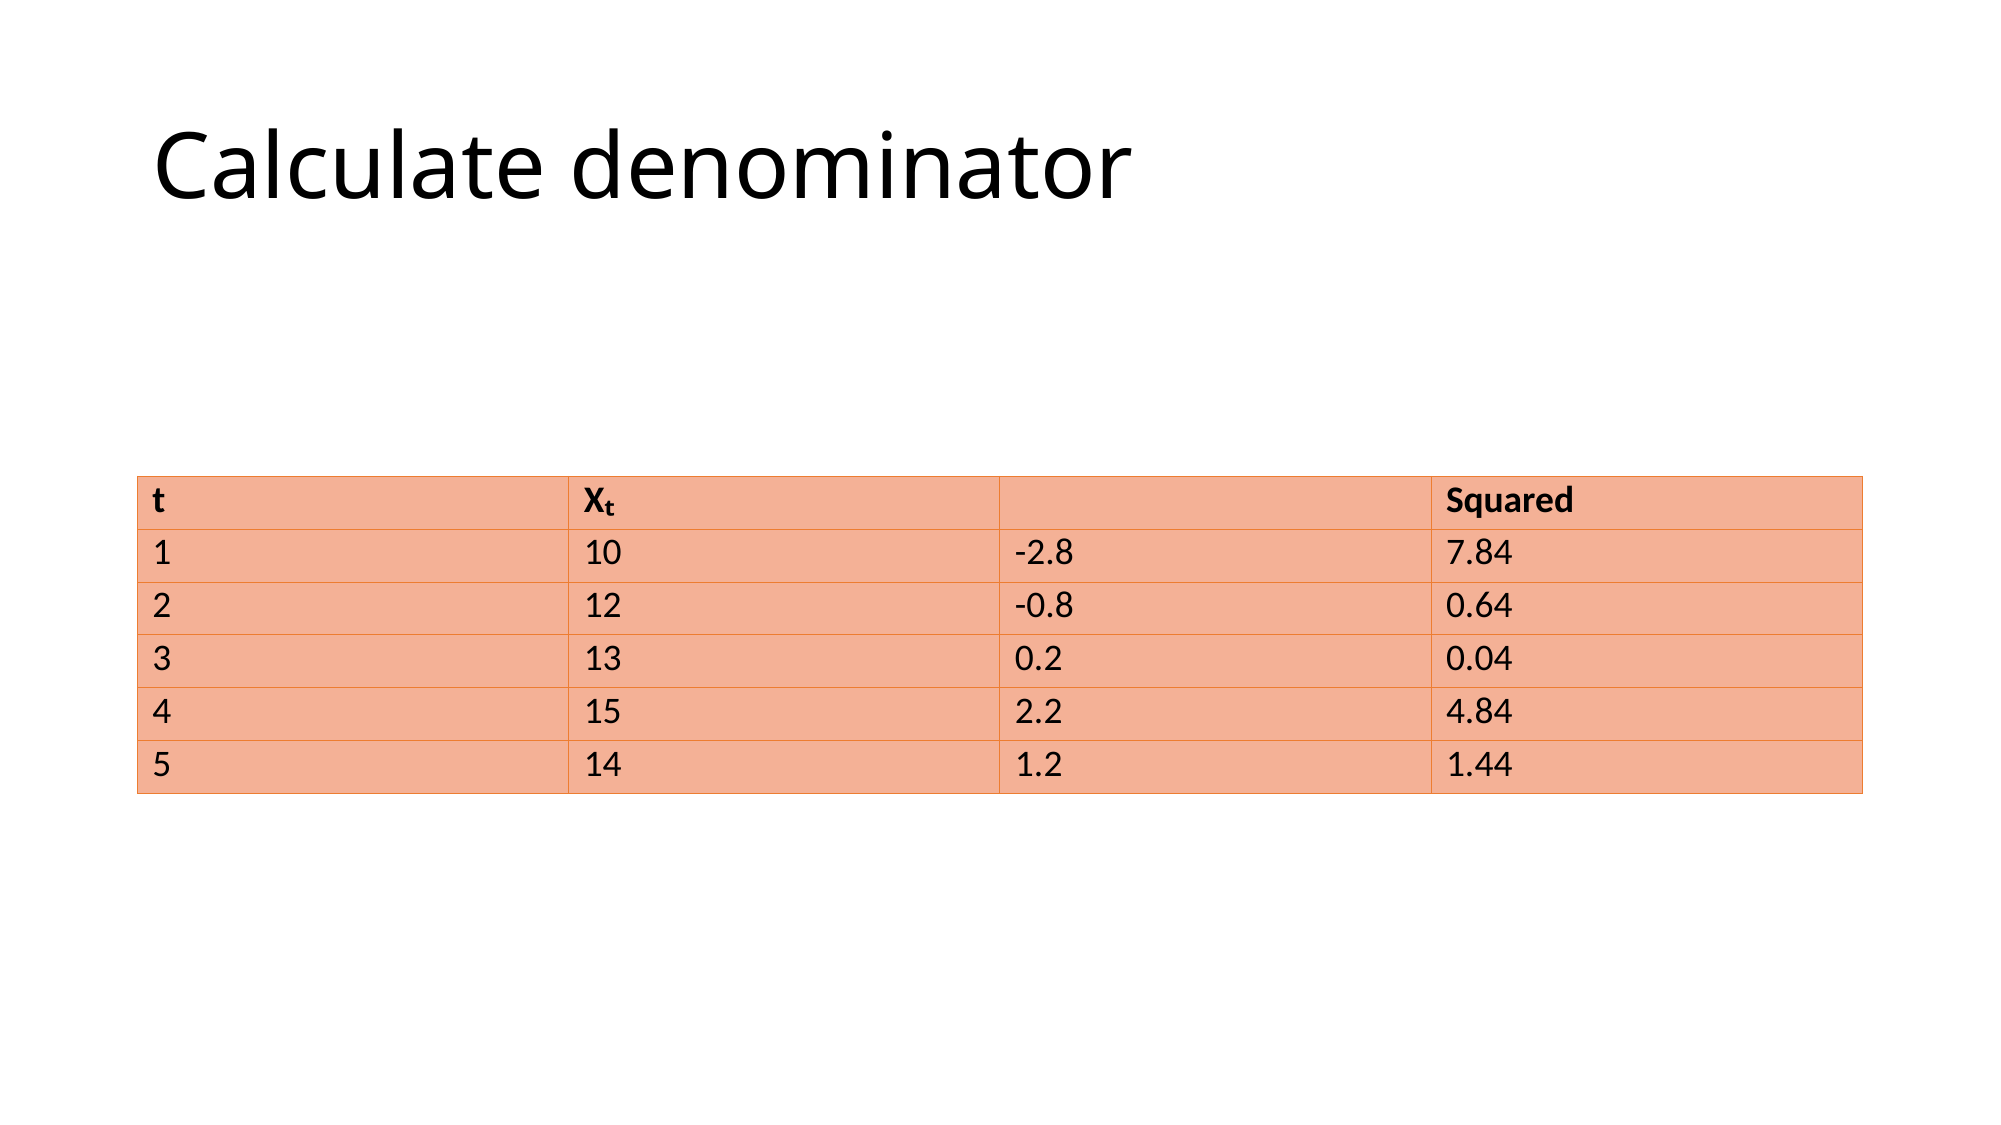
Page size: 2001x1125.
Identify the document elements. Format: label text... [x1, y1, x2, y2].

title Calculate denominator [137, 59, 1863, 278]
